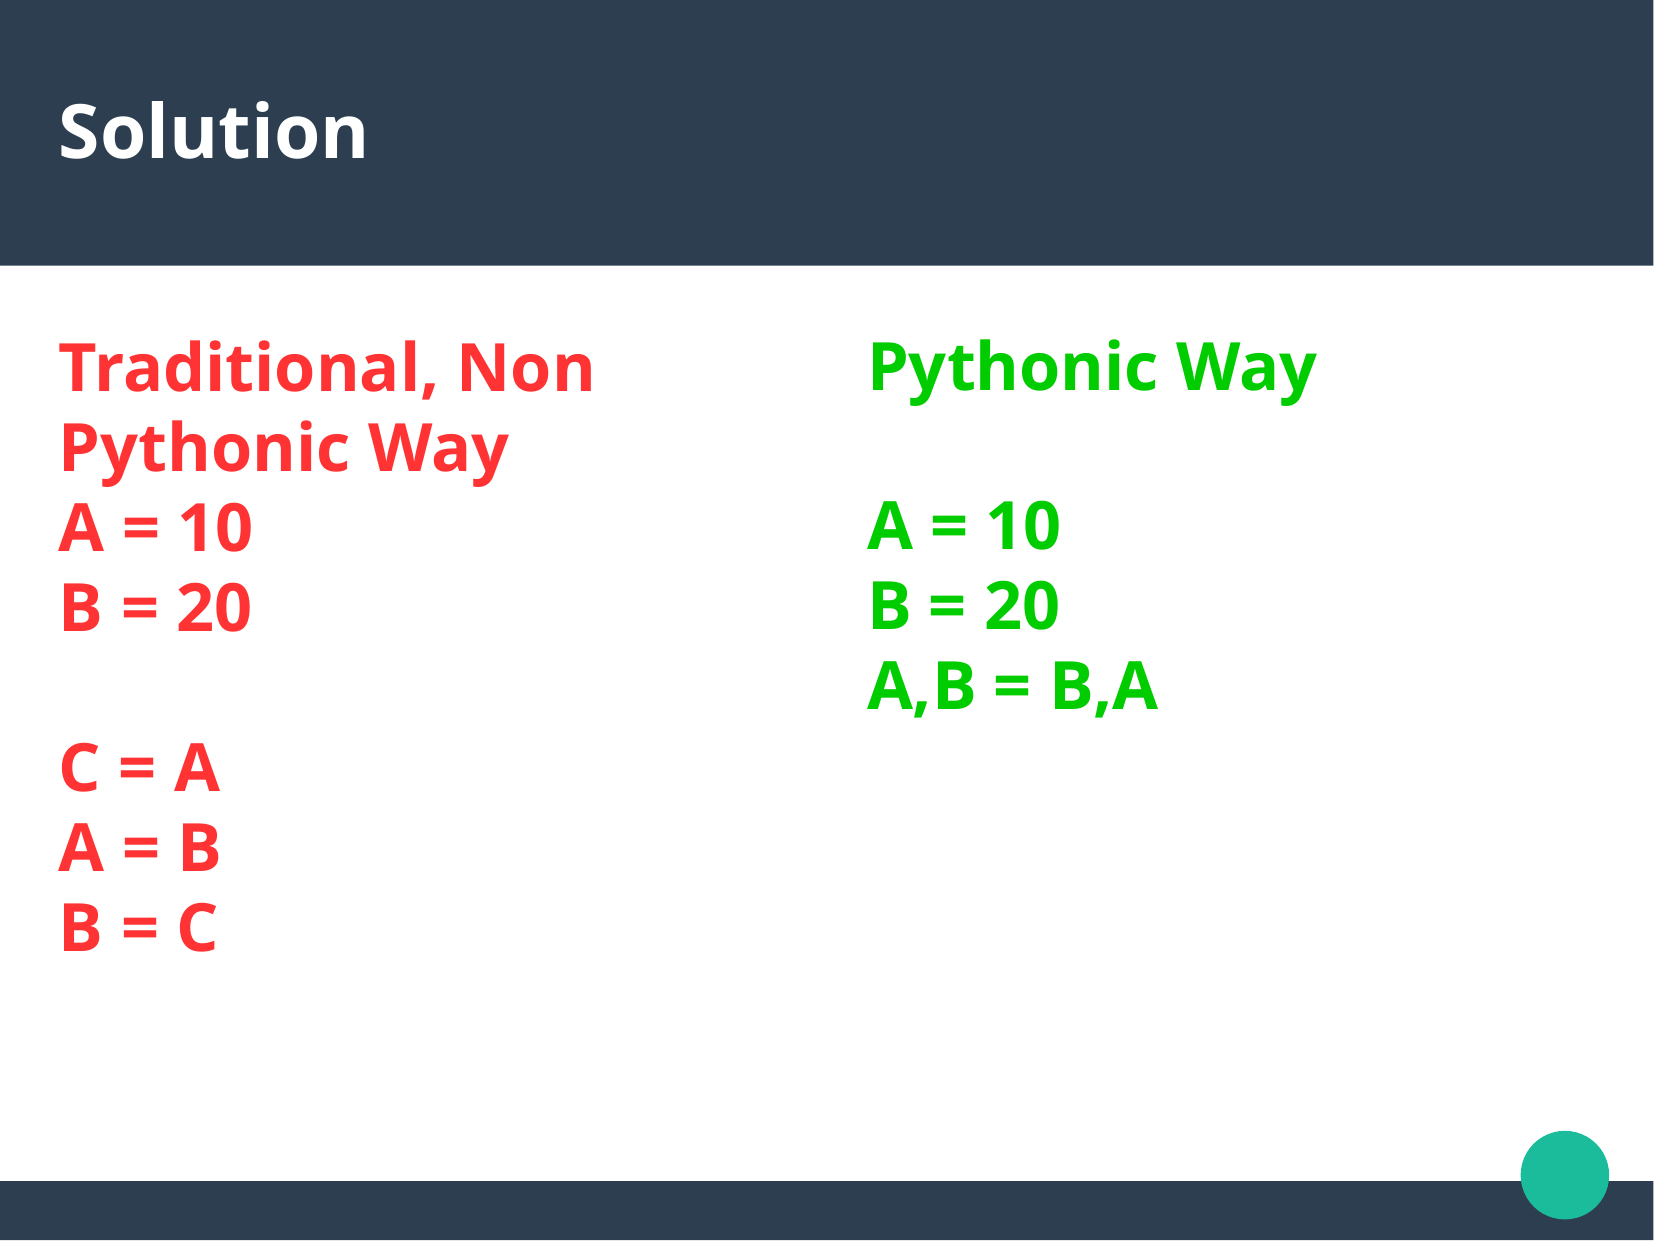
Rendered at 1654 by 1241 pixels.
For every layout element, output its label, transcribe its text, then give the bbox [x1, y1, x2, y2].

text_box Pythonic Way A = 10 B = 20 A,B = B,A [867, 323, 1623, 1151]
text_box Solution [58, 49, 1595, 207]
text_box Traditional, Non Pythonic Way A = 10 B = 20 C = A A = B B = C [58, 324, 815, 1152]
